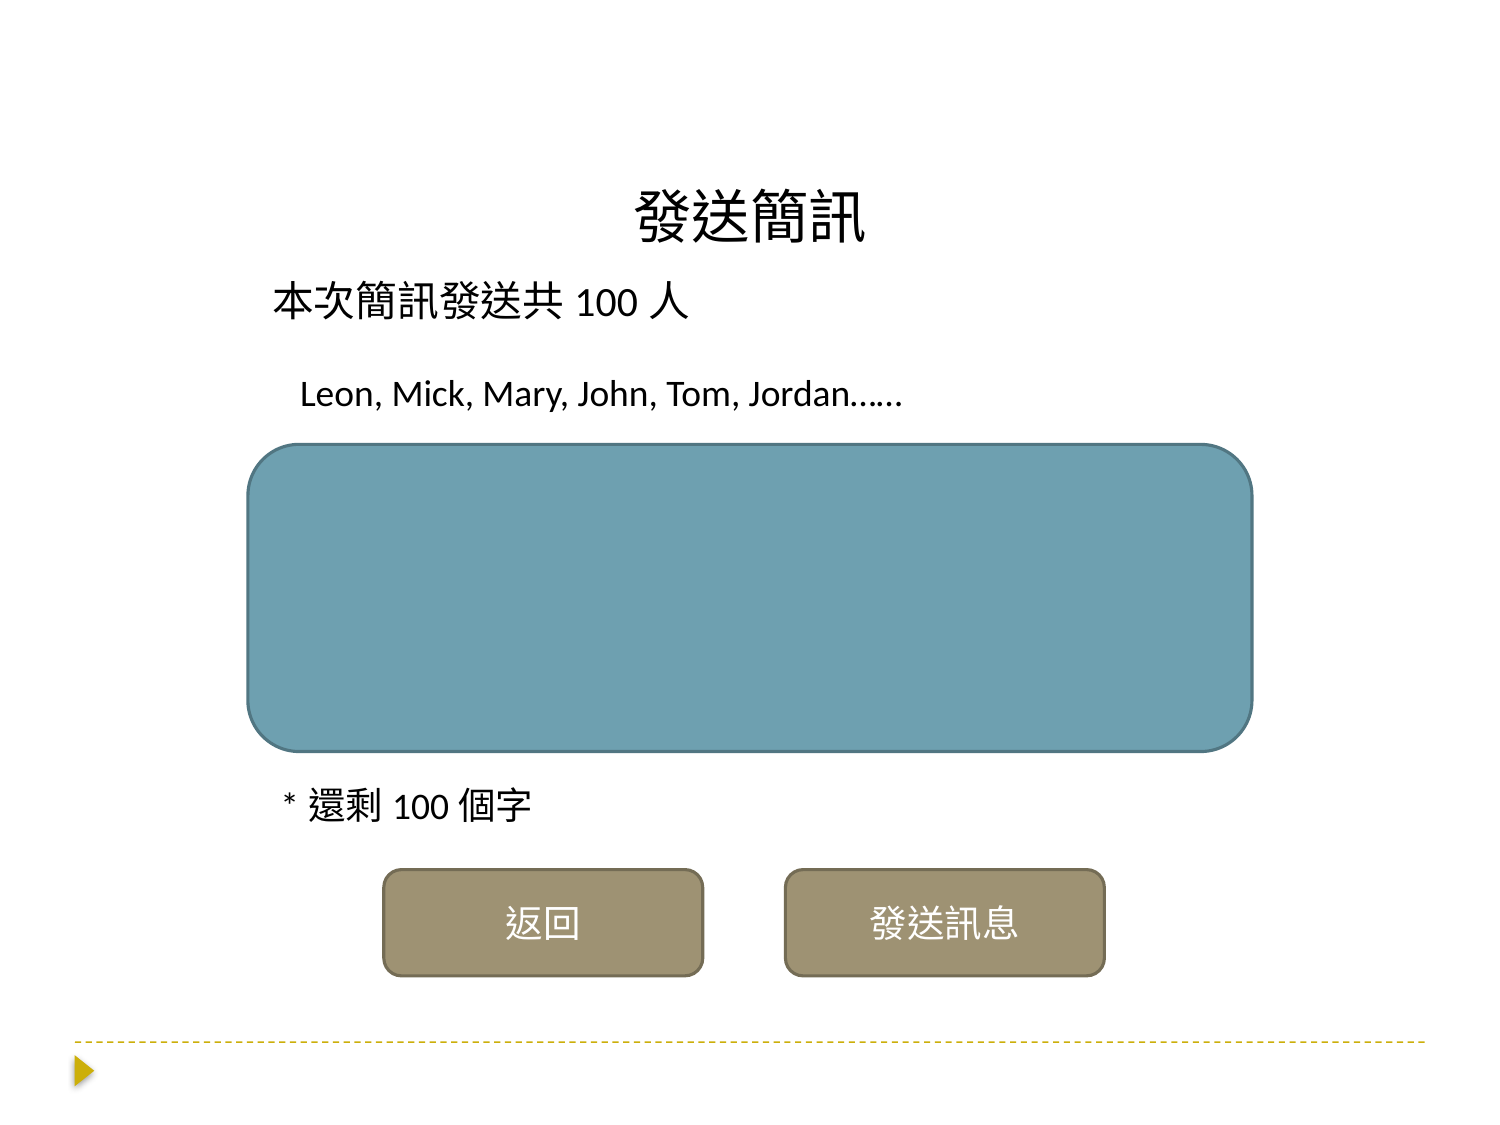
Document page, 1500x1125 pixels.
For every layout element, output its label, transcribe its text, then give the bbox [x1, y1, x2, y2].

text_box 本次簡訊發送共100人 [257, 267, 705, 332]
text_box [246, 442, 1254, 754]
text_box 發送簡訊 [618, 172, 882, 258]
text_box *還剩100個字 [265, 775, 548, 835]
text_box 返回 [382, 868, 705, 978]
text_box 發送訊息 [783, 868, 1106, 978]
text_box Leon, Mick, Mary, John, Tom, Jordan…… [285, 361, 919, 422]
